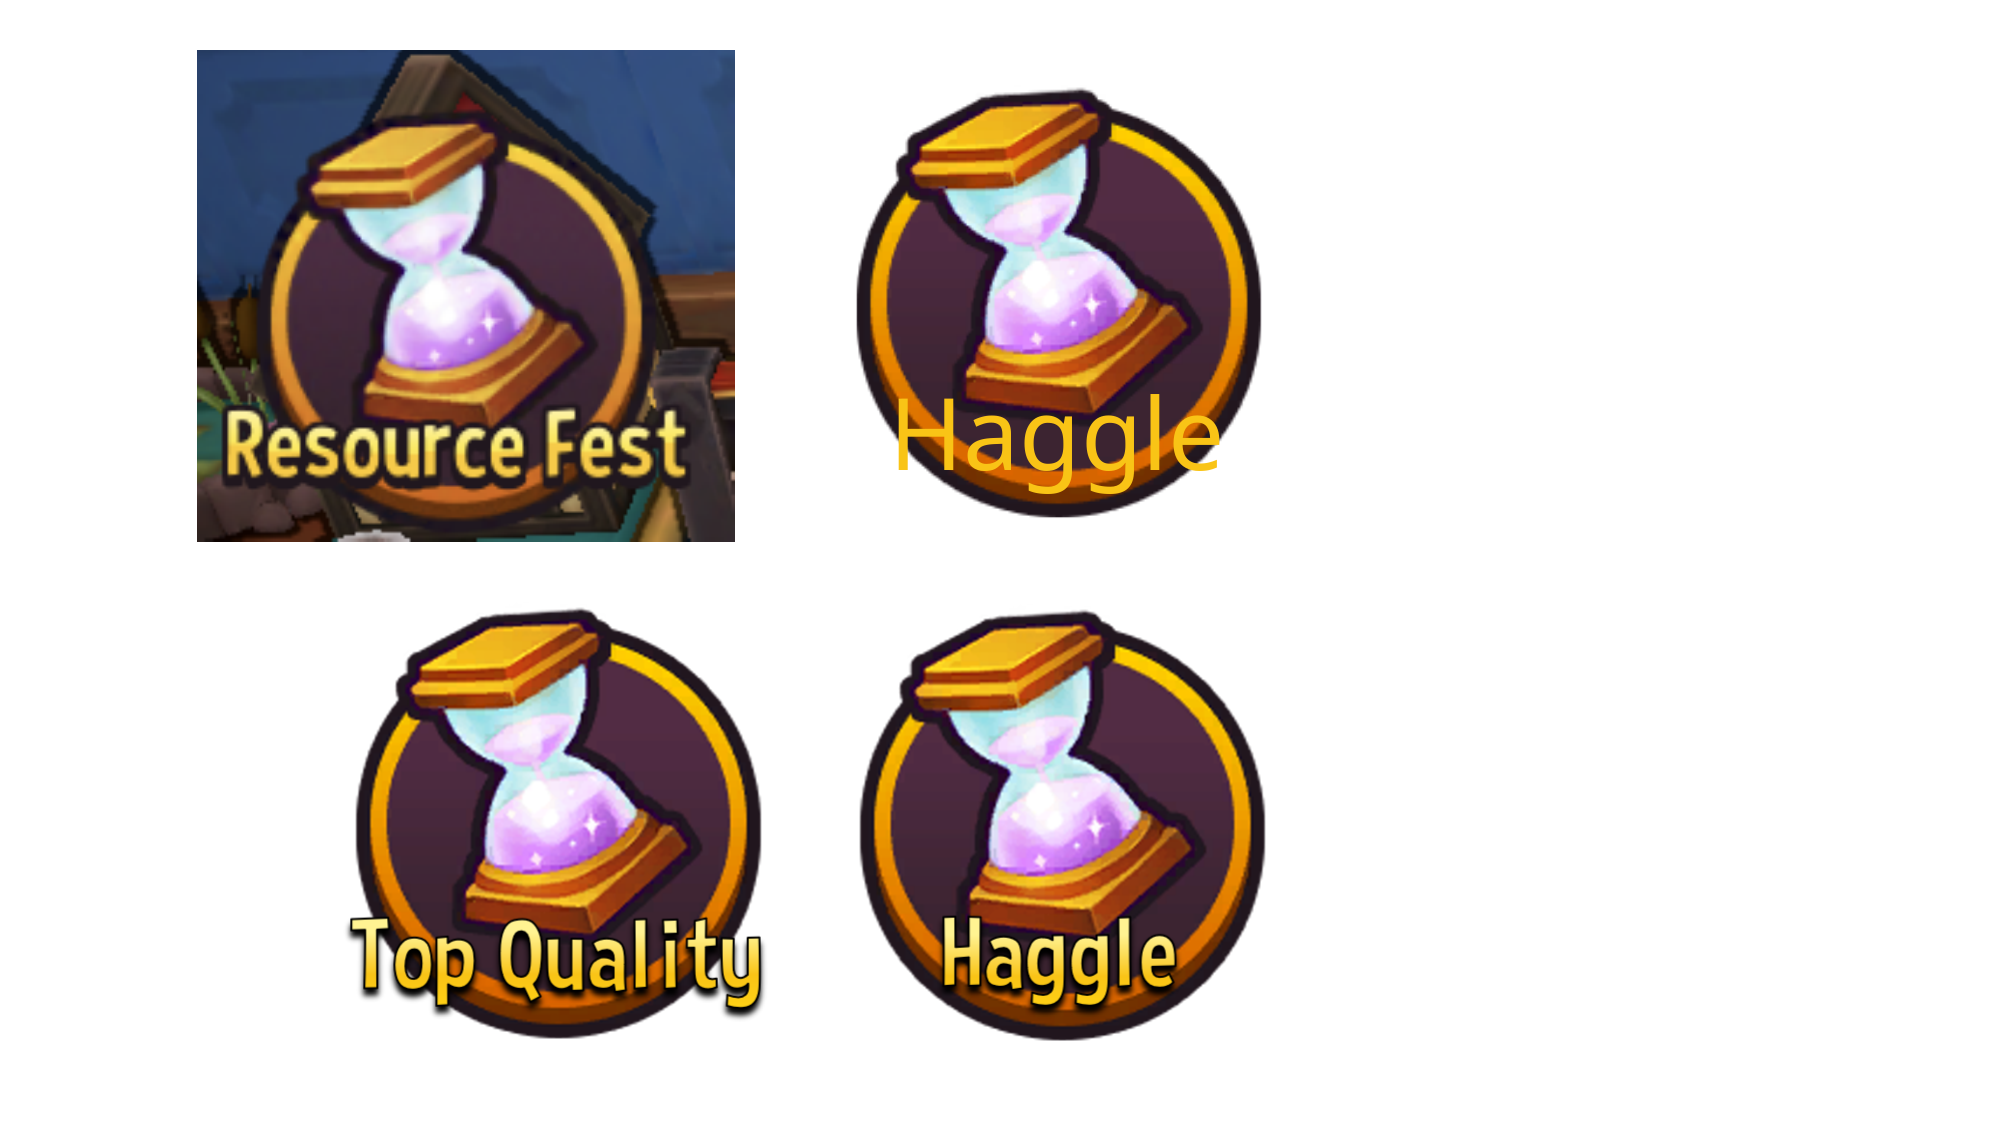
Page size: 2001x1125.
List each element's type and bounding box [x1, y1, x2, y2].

picture [307, 599, 1311, 1044]
picture [197, 50, 523, 542]
text_box [523, 49, 1592, 551]
